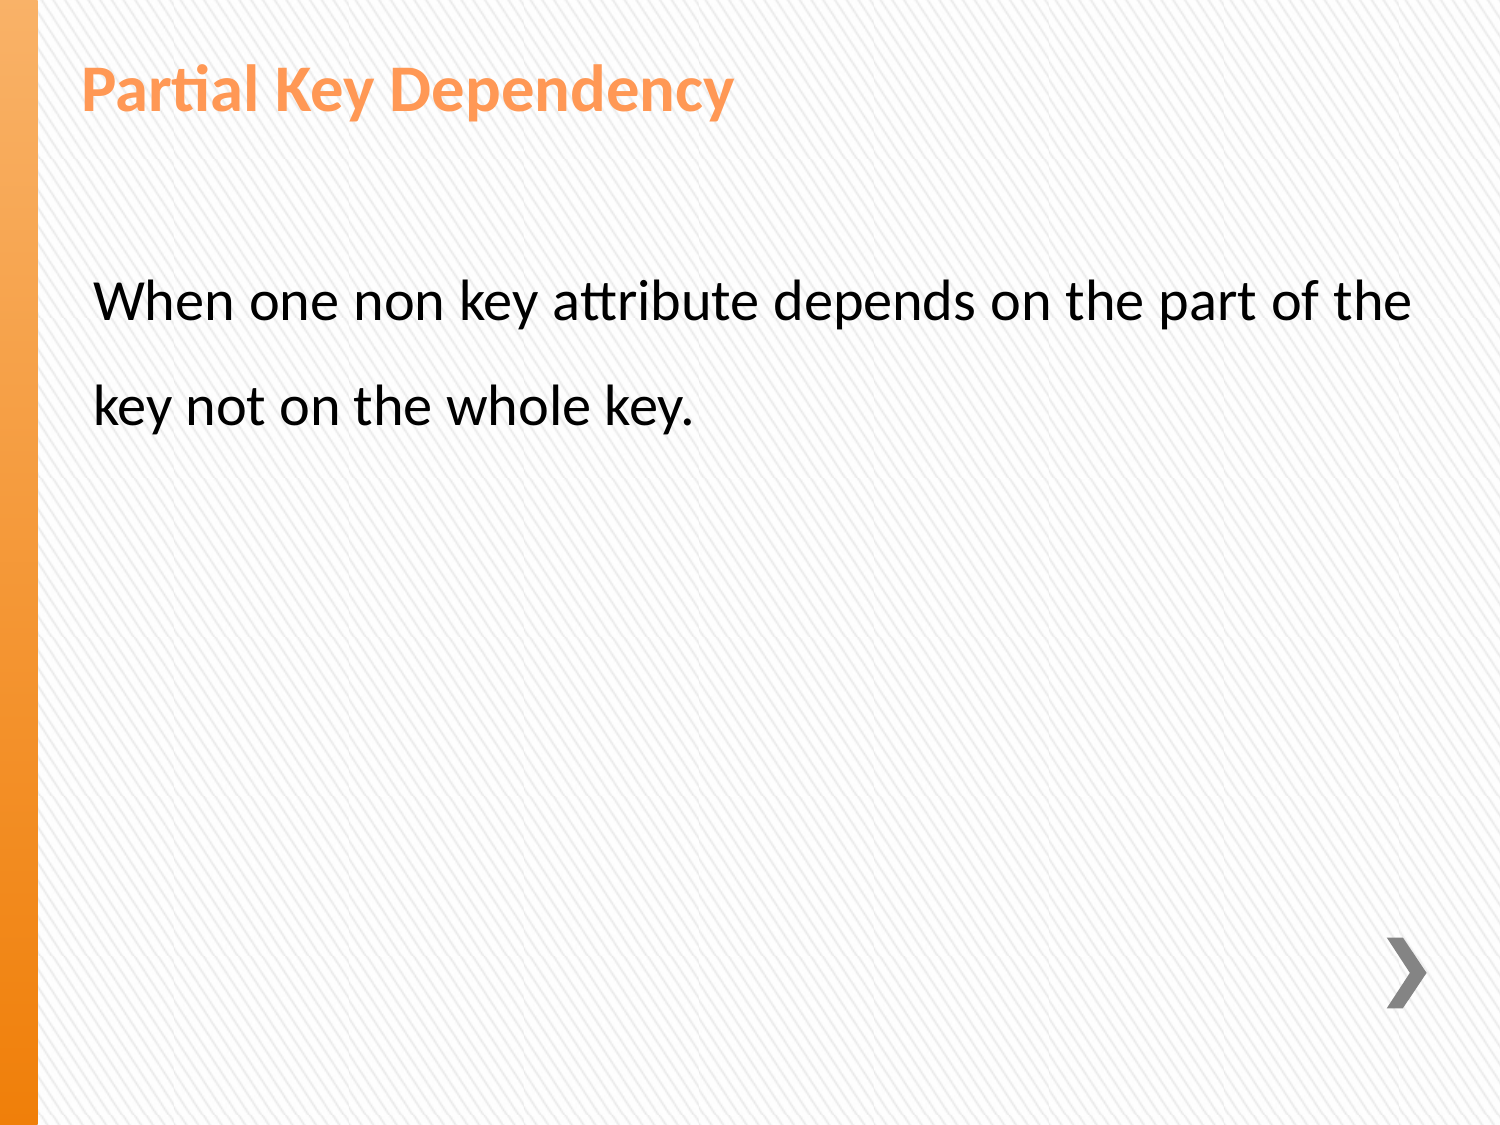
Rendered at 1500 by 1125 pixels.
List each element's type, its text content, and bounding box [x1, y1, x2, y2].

text_box Partial Key Dependency [65, 37, 750, 213]
text_box When one non key attribute depends on the part of the key not on the whole key. [78, 219, 1429, 550]
